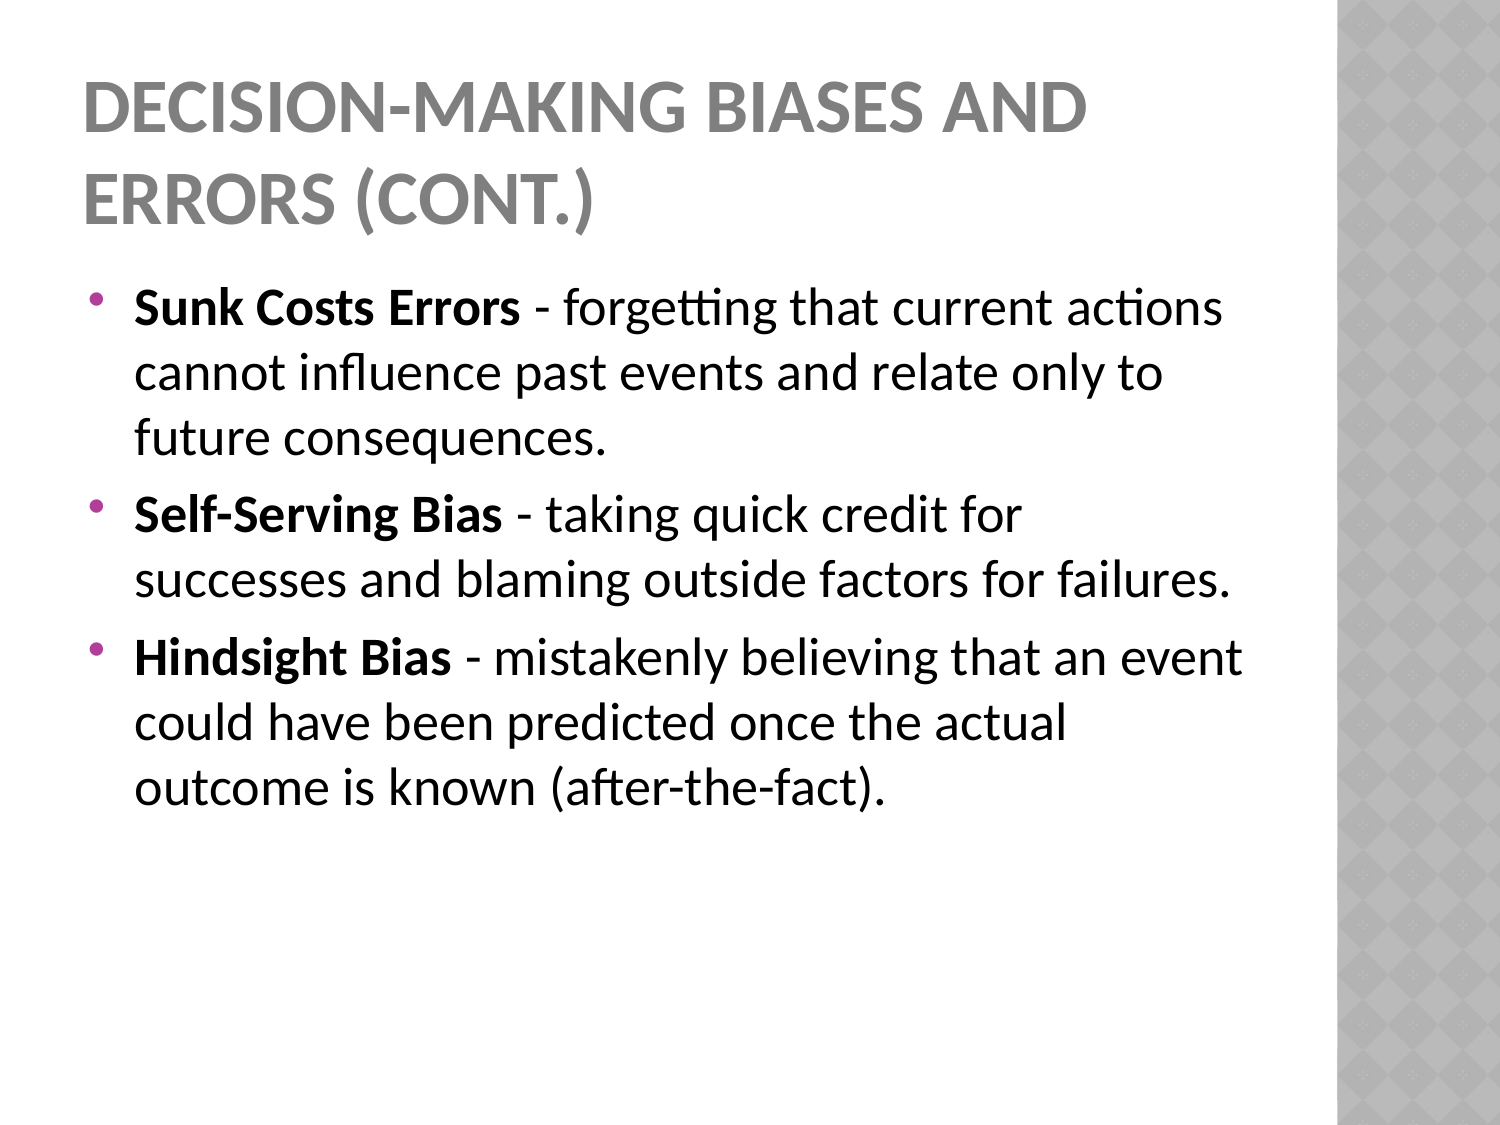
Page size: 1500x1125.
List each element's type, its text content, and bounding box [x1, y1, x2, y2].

title Decision-Making Biases and Errors (cont.) [75, 52, 1263, 240]
list Sunk Costs Errors - forgetting that current actions cannot influence past events and relate only to future consequences. Self-Serving Bias - taking quick credit for successes and blaming outside factors for failures. Hindsight Bias - mistakenly believing that an event could have been predicted once the actual outcome is known (after-the-fact). [75, 264, 1263, 1059]
